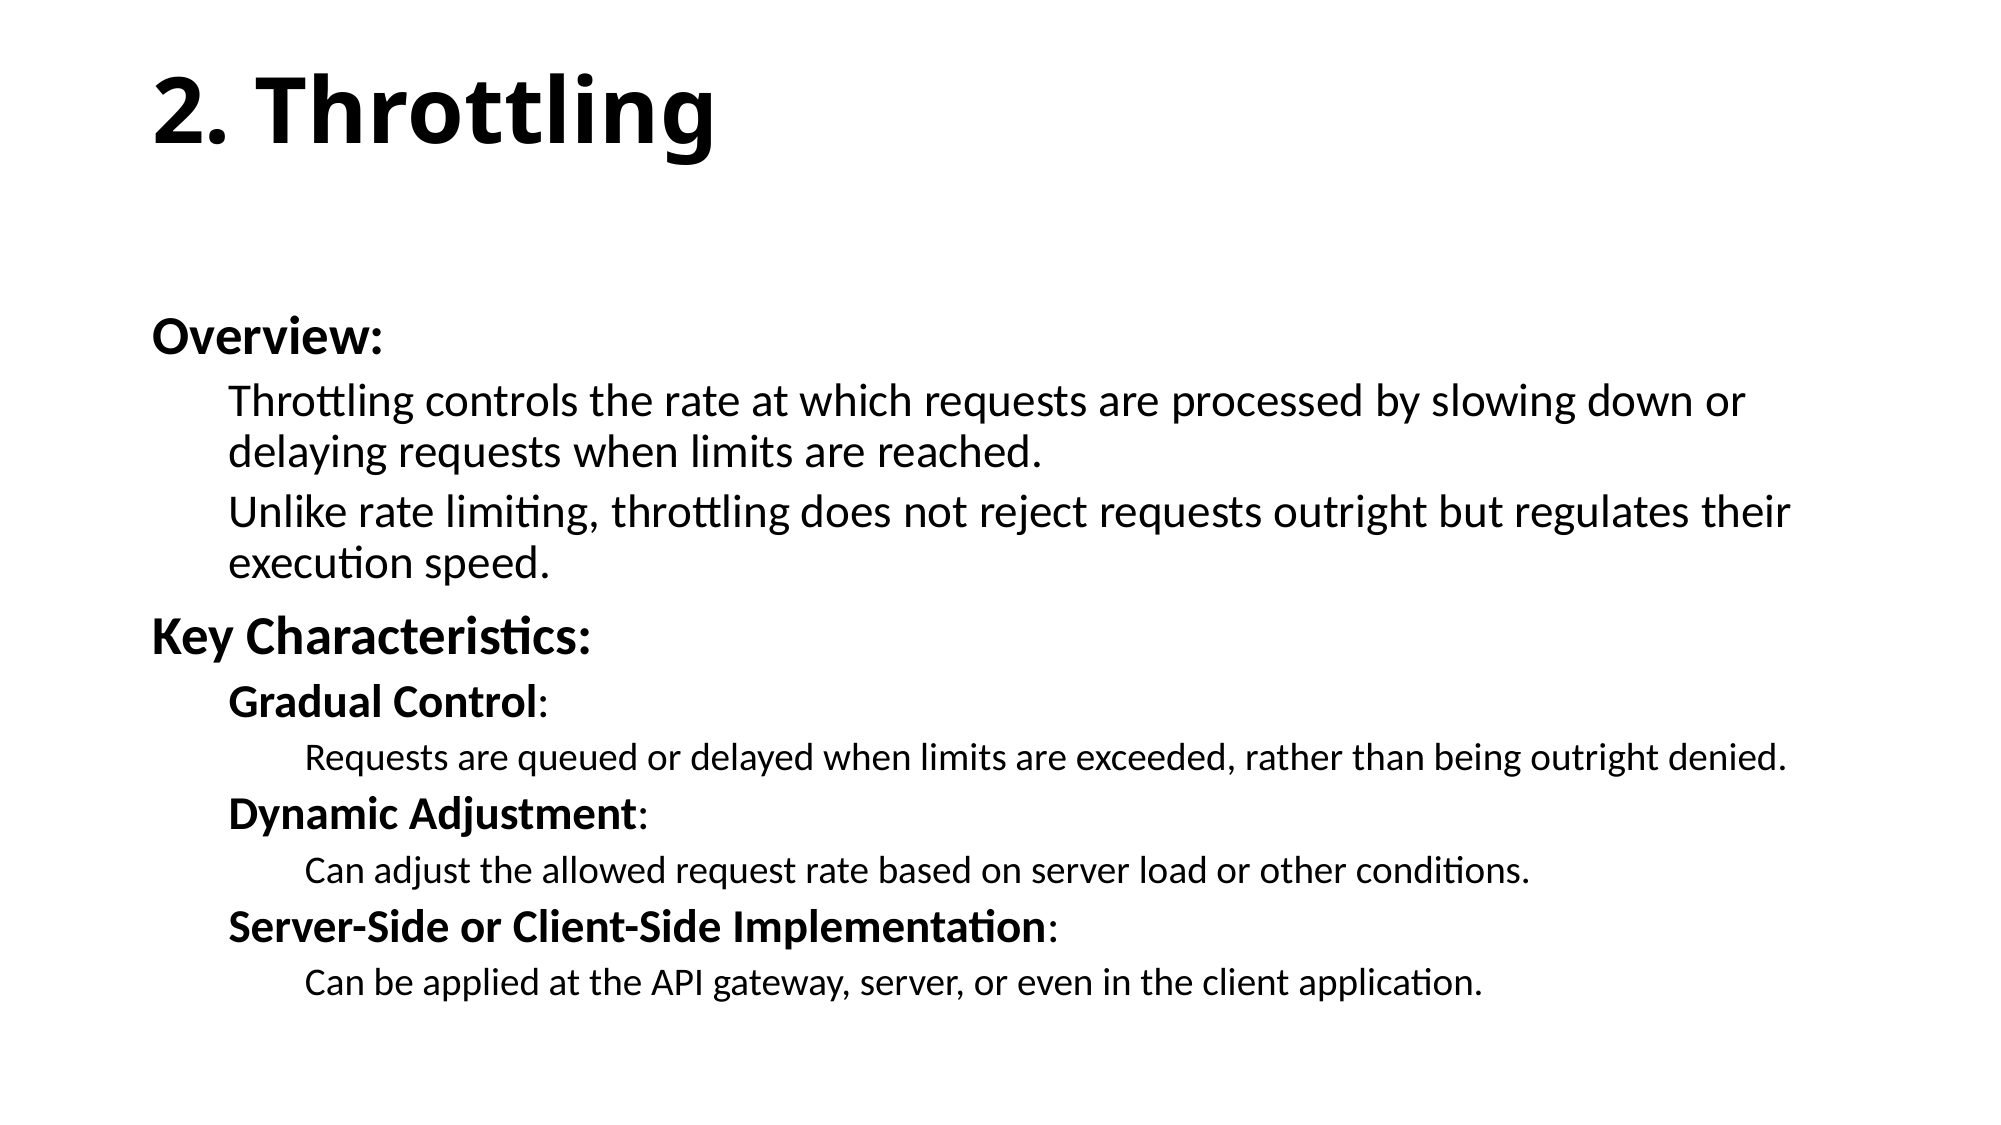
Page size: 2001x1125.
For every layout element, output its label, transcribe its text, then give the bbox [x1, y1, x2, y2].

title 2. Throttling [137, 59, 1863, 278]
list Overview: Throttling controls the rate at which requests are processed by slowing down or delaying requests when limits are reached. Unlike rate limiting, throttling does not reject requests outright but regulates their execution speed. Key Characteristics: Gradual Control: Requests are queued or delayed when limits are exceeded, rather than being outright denied. Dynamic Adjustment: Can adjust the allowed request rate based on server load or other conditions. Server-Side or Client-Side Implementation: Can be applied at the API gateway, server, or even in the client application. [137, 299, 1863, 1014]
